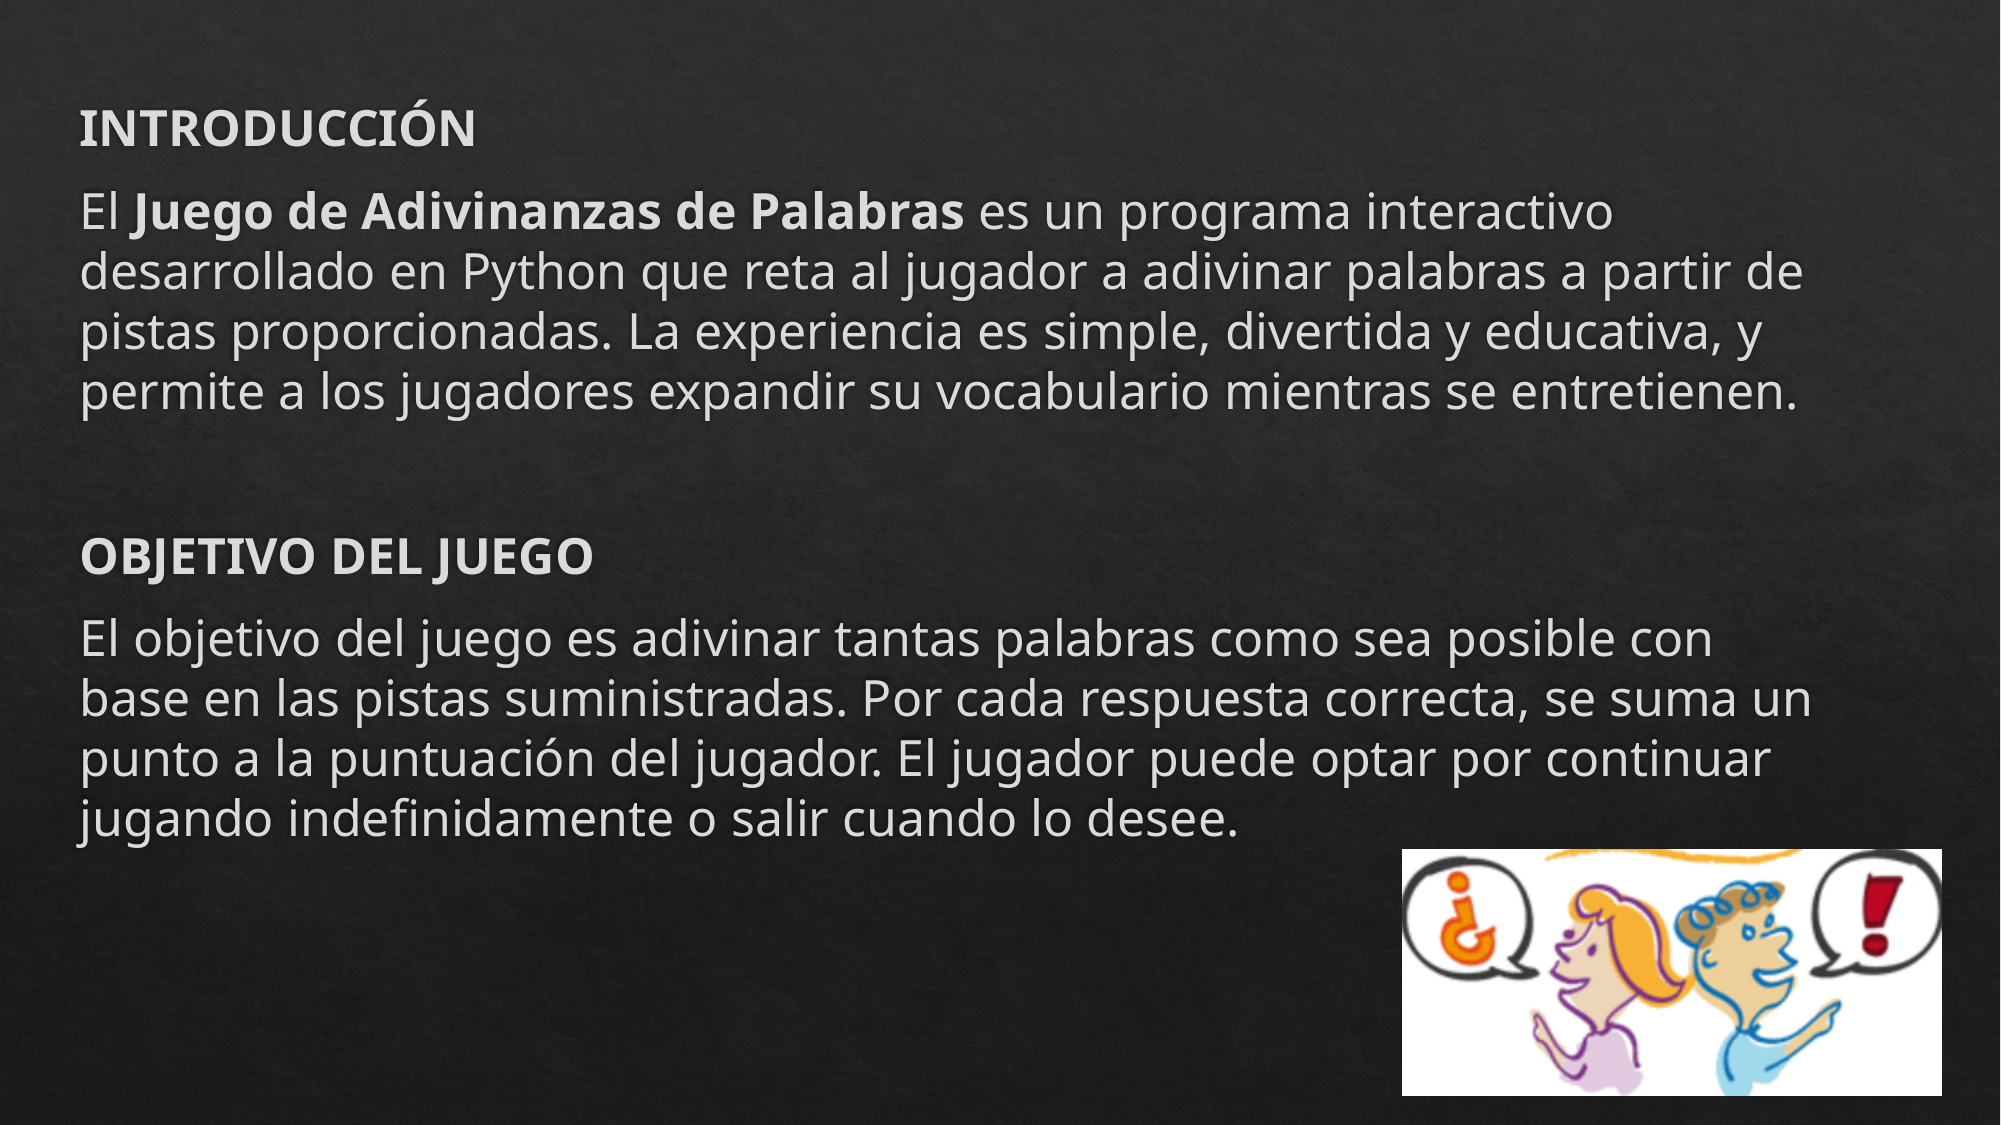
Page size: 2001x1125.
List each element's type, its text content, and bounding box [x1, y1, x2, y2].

picture [1402, 849, 1942, 1096]
list INTRODUCCIÓN El Juego de Adivinanzas de Palabras es un programa interactivo desarrollado en Python que reta al jugador a adivinar palabras a partir de pistas proporcionadas. La experiencia es simple, divertida y educativa, y permite a los jugadores expandir su vocabulario mientras se entretienen. OBJETIVO DEL JUEGO El objetivo del juego es adivinar tantas palabras como sea posible con base en las pistas suministradas. Por cada respuesta correcta, se suma un punto a la puntuación del jugador. El jugador puede optar por continuar jugando indefinidamente o salir cuando lo desee. [58, 89, 1841, 1061]
